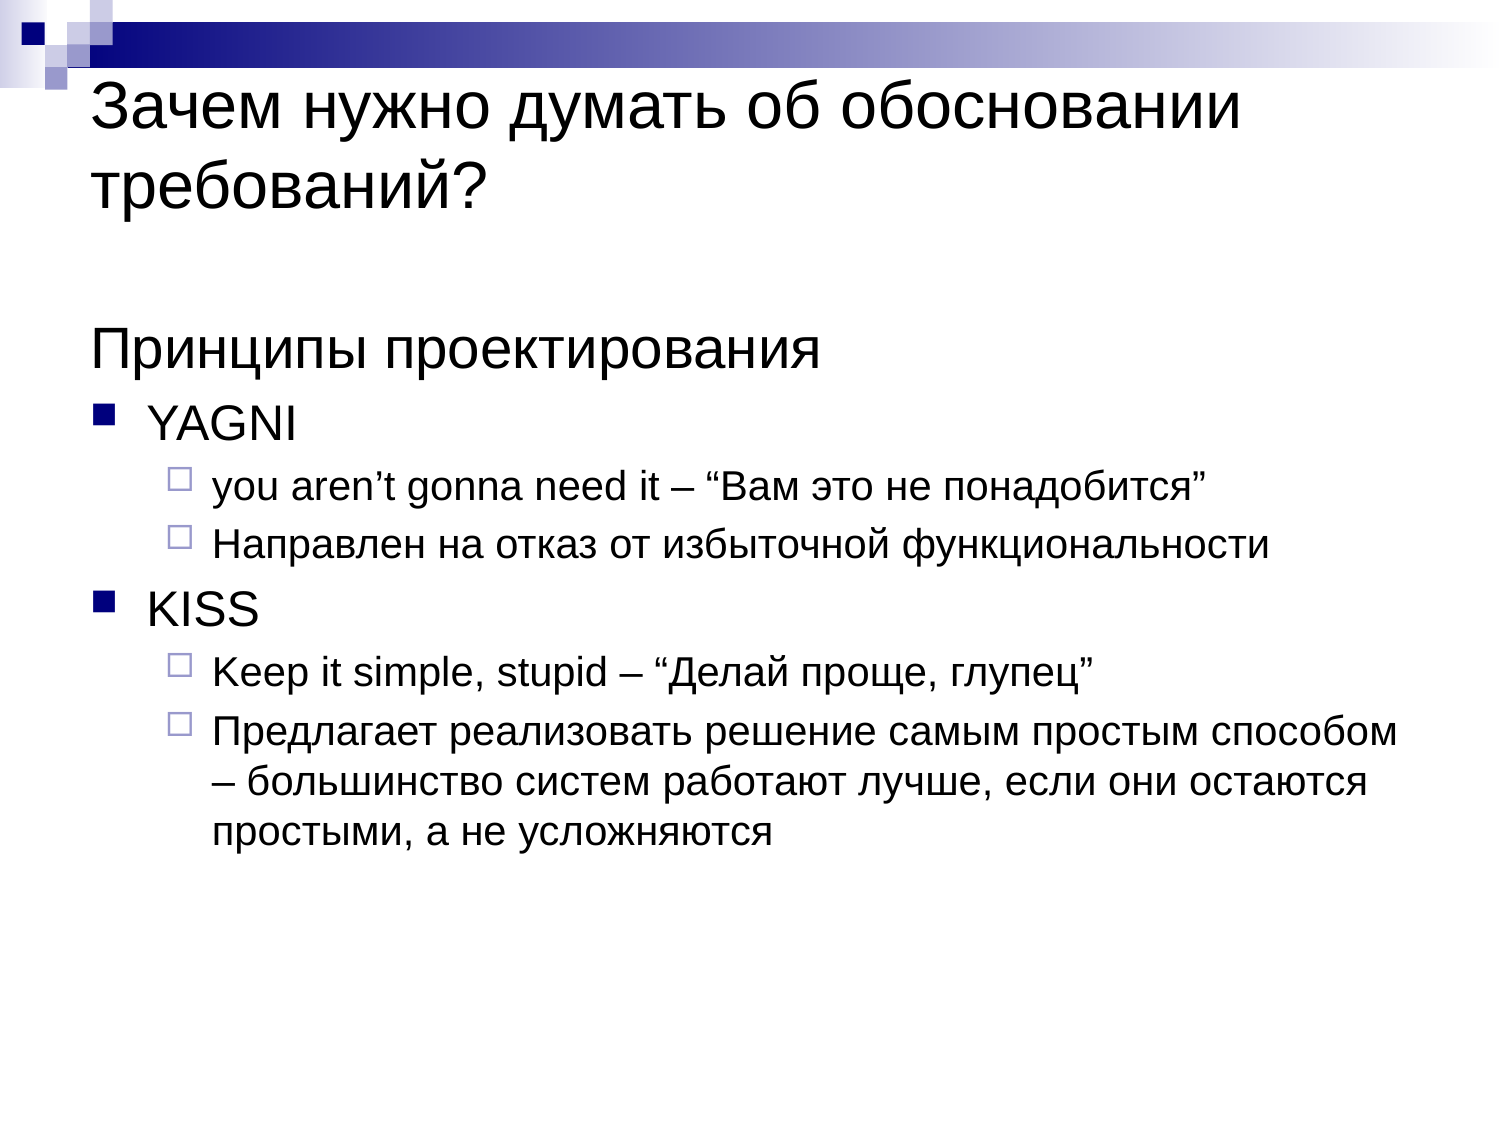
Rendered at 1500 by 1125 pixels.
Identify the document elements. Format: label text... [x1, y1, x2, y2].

title Зачем нужно думать об обосновании требований? [75, 75, 1471, 209]
list Принципы проектирования YAGNI you aren’t gonna need it – “Вам это не понадобится” Направлен на отказ от избыточной функциональности KISS Keep it simple, stupid – “Делай проще, глупец” Предлагает реализовать решение самым простым способом – большинство систем работают лучше, если они остаются простыми, а не усложняются [75, 302, 1425, 1083]
